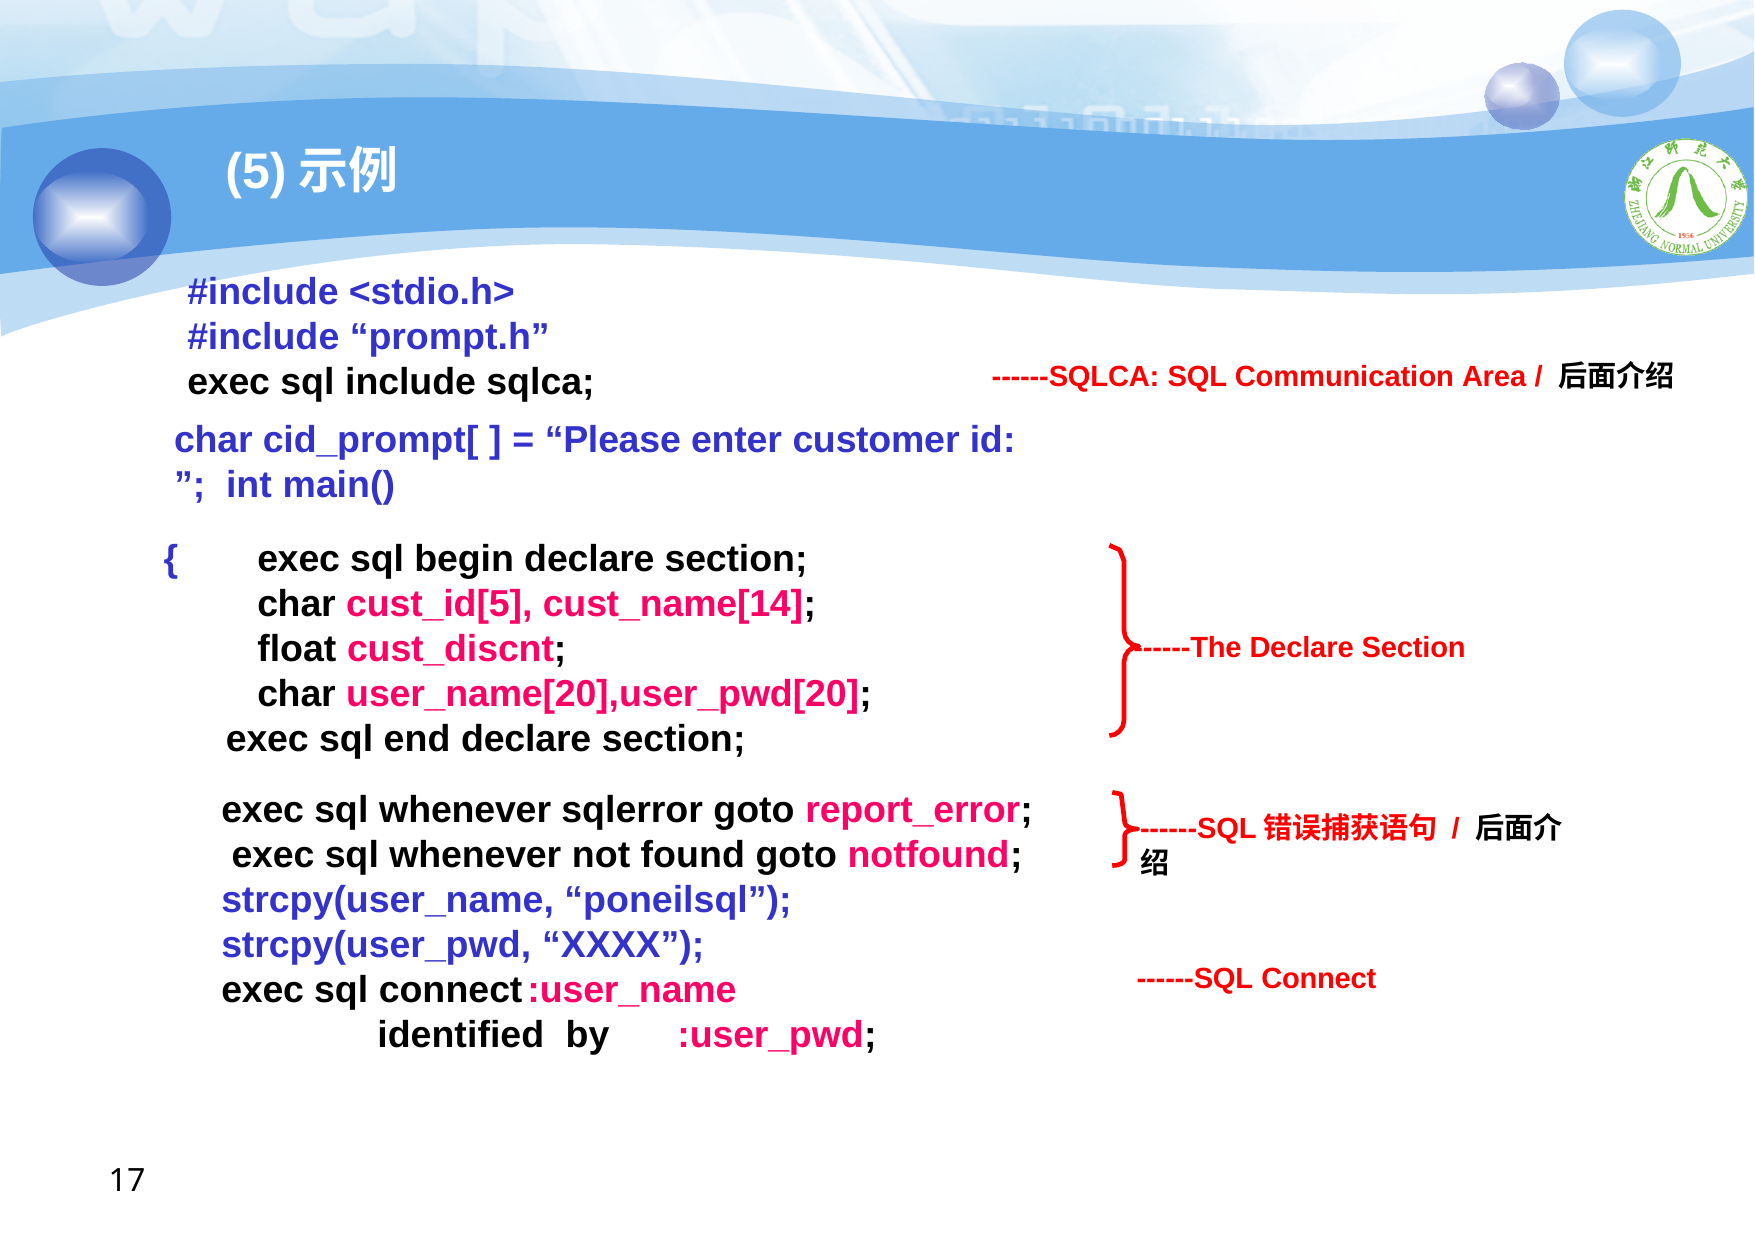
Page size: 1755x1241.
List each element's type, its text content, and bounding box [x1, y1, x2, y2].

text_box (5)示例 [223, 136, 657, 199]
text_box exec sql whenever sqlerror goto report_error; exec sql whenever not found goto notfound; strcpy(user_name, “poneilsql”); strcpy(user_pwd, “XXXX”); [219, 782, 1039, 965]
text_box [1109, 545, 1139, 736]
text_box exec sql connect :user_name identified by :user_pwd; [219, 963, 966, 1056]
picture [1623, 138, 1748, 256]
text_box ------SQLCA: SQL Communication Area / 后面介绍 [989, 355, 1690, 393]
text_box ------The Declare Section [1131, 626, 1472, 663]
text_box #include <stdio.h> #include “prompt.h” exec sql include sqlca; [185, 264, 619, 402]
text_box ------SQL错误捕获语句 / 后面介绍 [1137, 807, 1576, 880]
text_box char cid_prompt[ ] = “Please enter customer id: ”; int main() [172, 413, 1086, 506]
picture [0, 0, 1755, 125]
slide_number 17 [48, 1128, 161, 1212]
text_box ------SQL Connect [1134, 957, 1381, 995]
text_box [1112, 792, 1138, 866]
text_box { exec sql begin declare section; char cust_id[5], cust_name[14]; float cust_discnt; char user_name[20],user_pwd[20]; exec sql end declare section; [161, 531, 879, 760]
